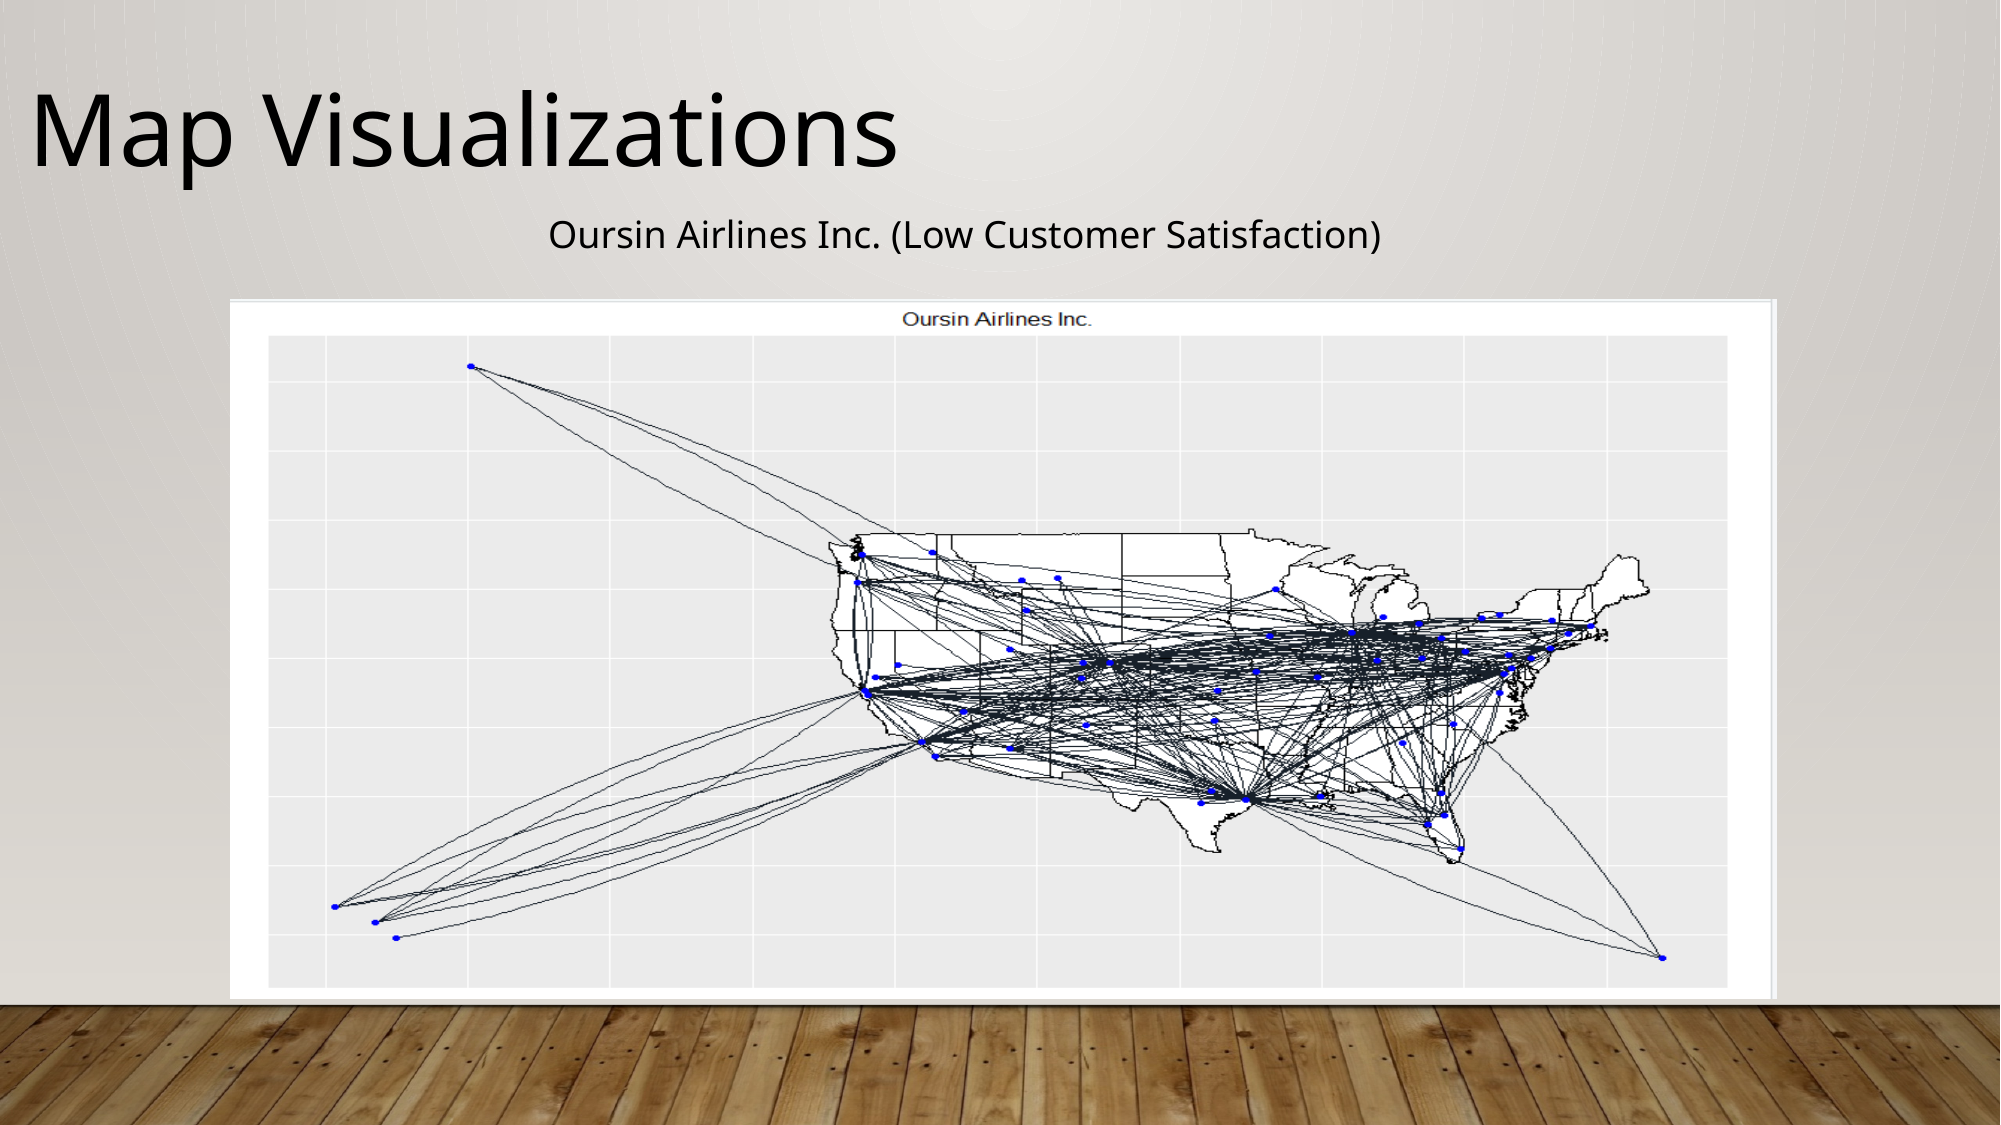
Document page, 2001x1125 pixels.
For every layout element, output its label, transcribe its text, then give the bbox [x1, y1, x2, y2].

picture [229, 299, 1777, 999]
picture [0, 1005, 2000, 1125]
text_box Oursin Airlines Inc. (Low Customer Satisfaction) [533, 204, 1397, 264]
text_box Map Visualizations [14, 58, 916, 194]
